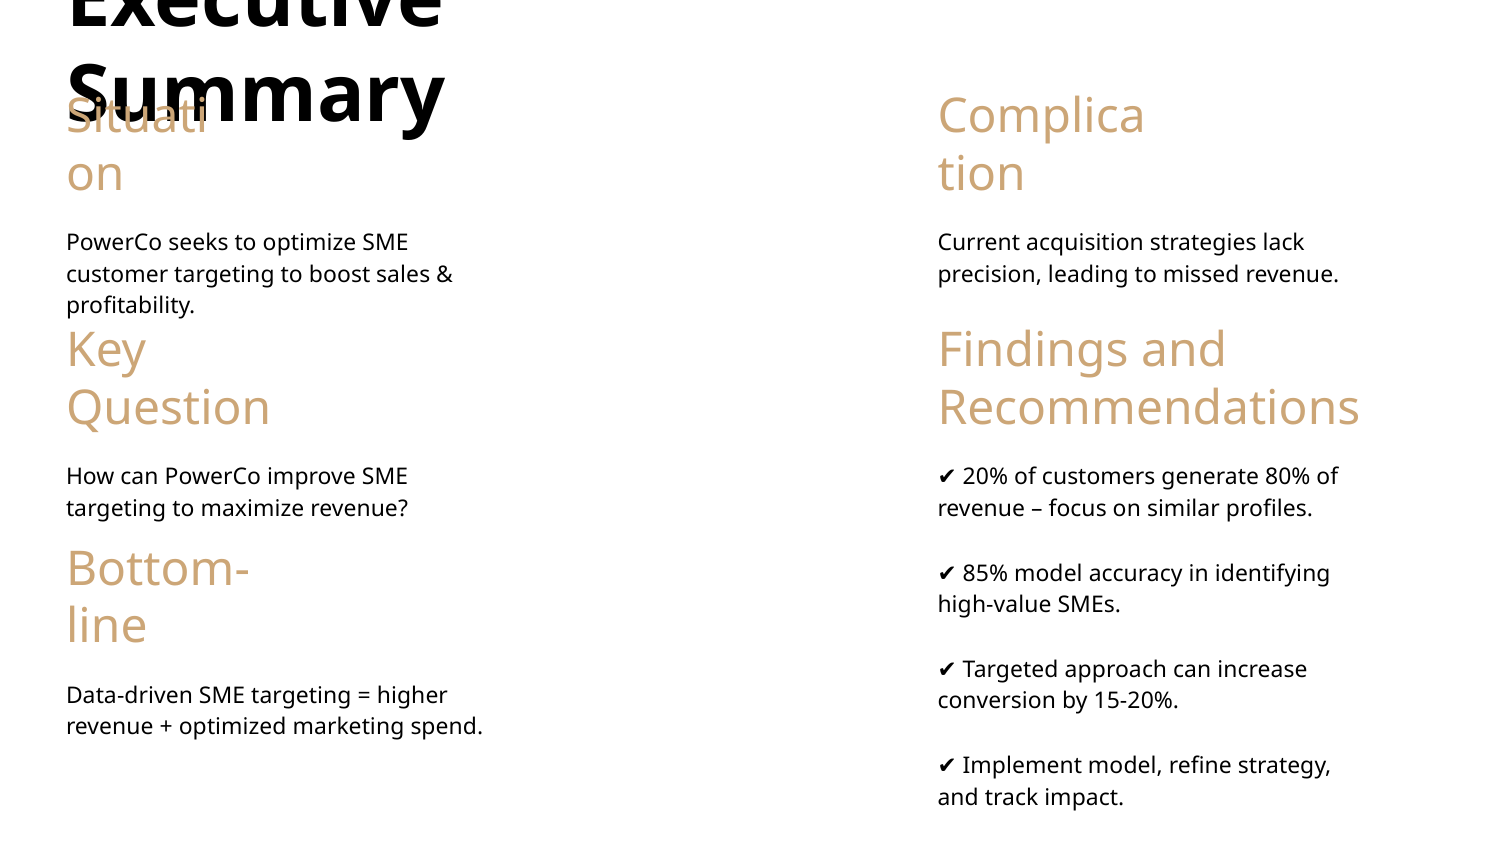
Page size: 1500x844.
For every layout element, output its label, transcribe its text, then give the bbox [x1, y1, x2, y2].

title Executive Summary [51, 89, 711, 153]
list Data-driven SME targeting = higher revenue + optimized marketing spend. [51, 661, 511, 751]
list PowerCo seeks to optimize SME customer targeting to boost sales & profitability. [51, 208, 511, 298]
title Key Question [51, 386, 345, 442]
list ✔ 20% of customers generate 80% of revenue – focus on similar profiles. ✔ 85% model accuracy in identifying high-value SMEs. ✔ Targeted approach can increase conversion by 15-20%. ✔ Implement model, refine strategy, and track impact. [922, 442, 1383, 751]
title Situation [51, 152, 225, 208]
title Findings and Recommendations [922, 386, 1456, 449]
title Bottom-line [51, 604, 345, 661]
title Complication [922, 152, 1176, 208]
list How can PowerCo improve SME targeting to maximize revenue? [51, 442, 511, 532]
list Current acquisition strategies lack precision, leading to missed revenue. [922, 208, 1383, 298]
